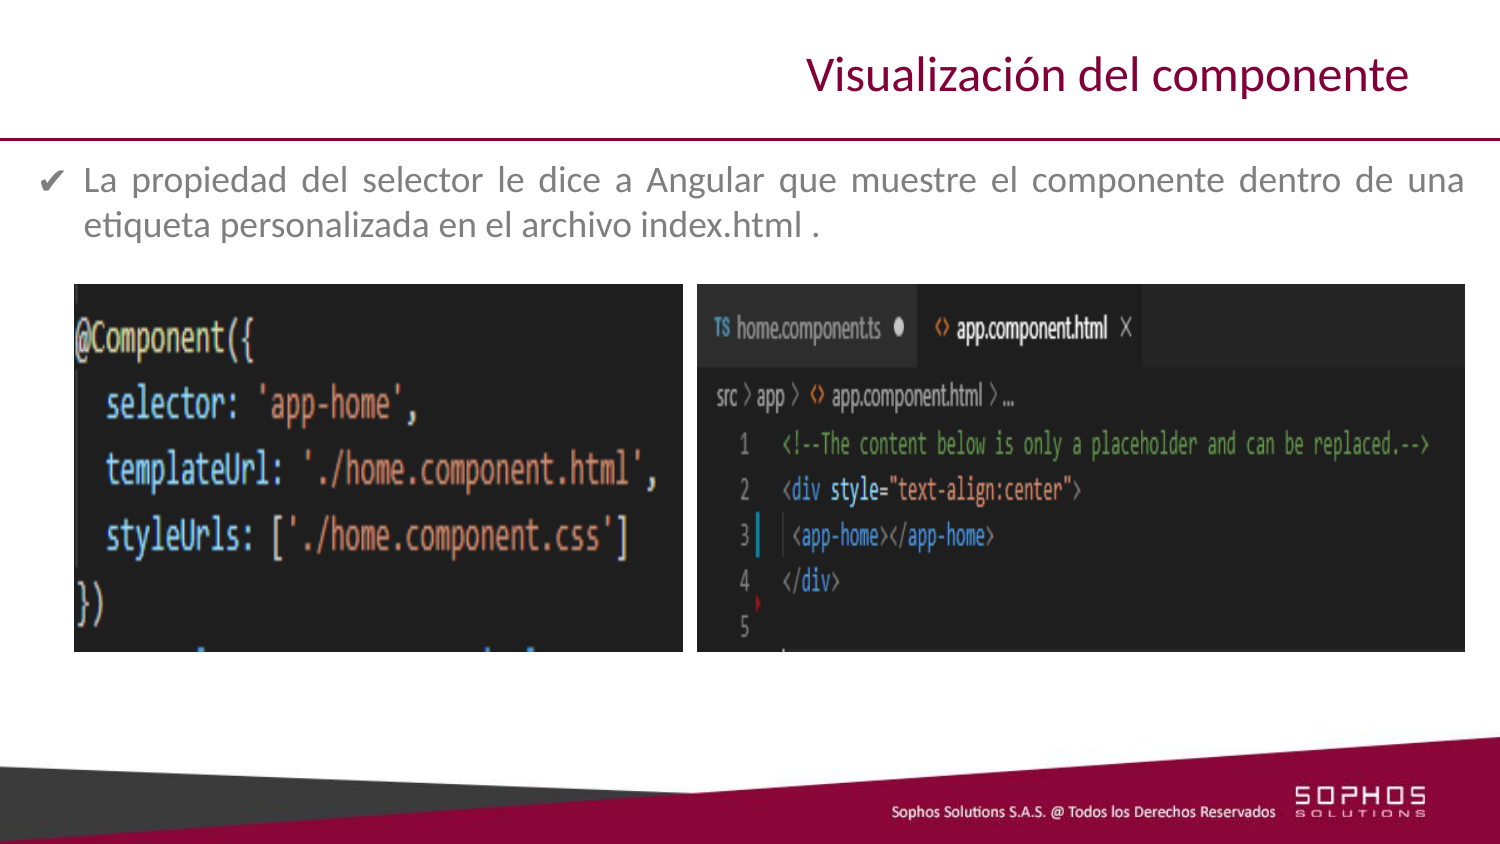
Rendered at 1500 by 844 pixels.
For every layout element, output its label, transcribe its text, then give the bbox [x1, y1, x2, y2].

title Visualización del componente [74, 14, 1425, 130]
list La propiedad del selector le dice a Angular que muestre el componente dentro de una etiqueta personalizada en el archivo index.html . [21, 147, 1480, 285]
picture [0, 141, 1500, 844]
picture [0, 0, 1500, 138]
